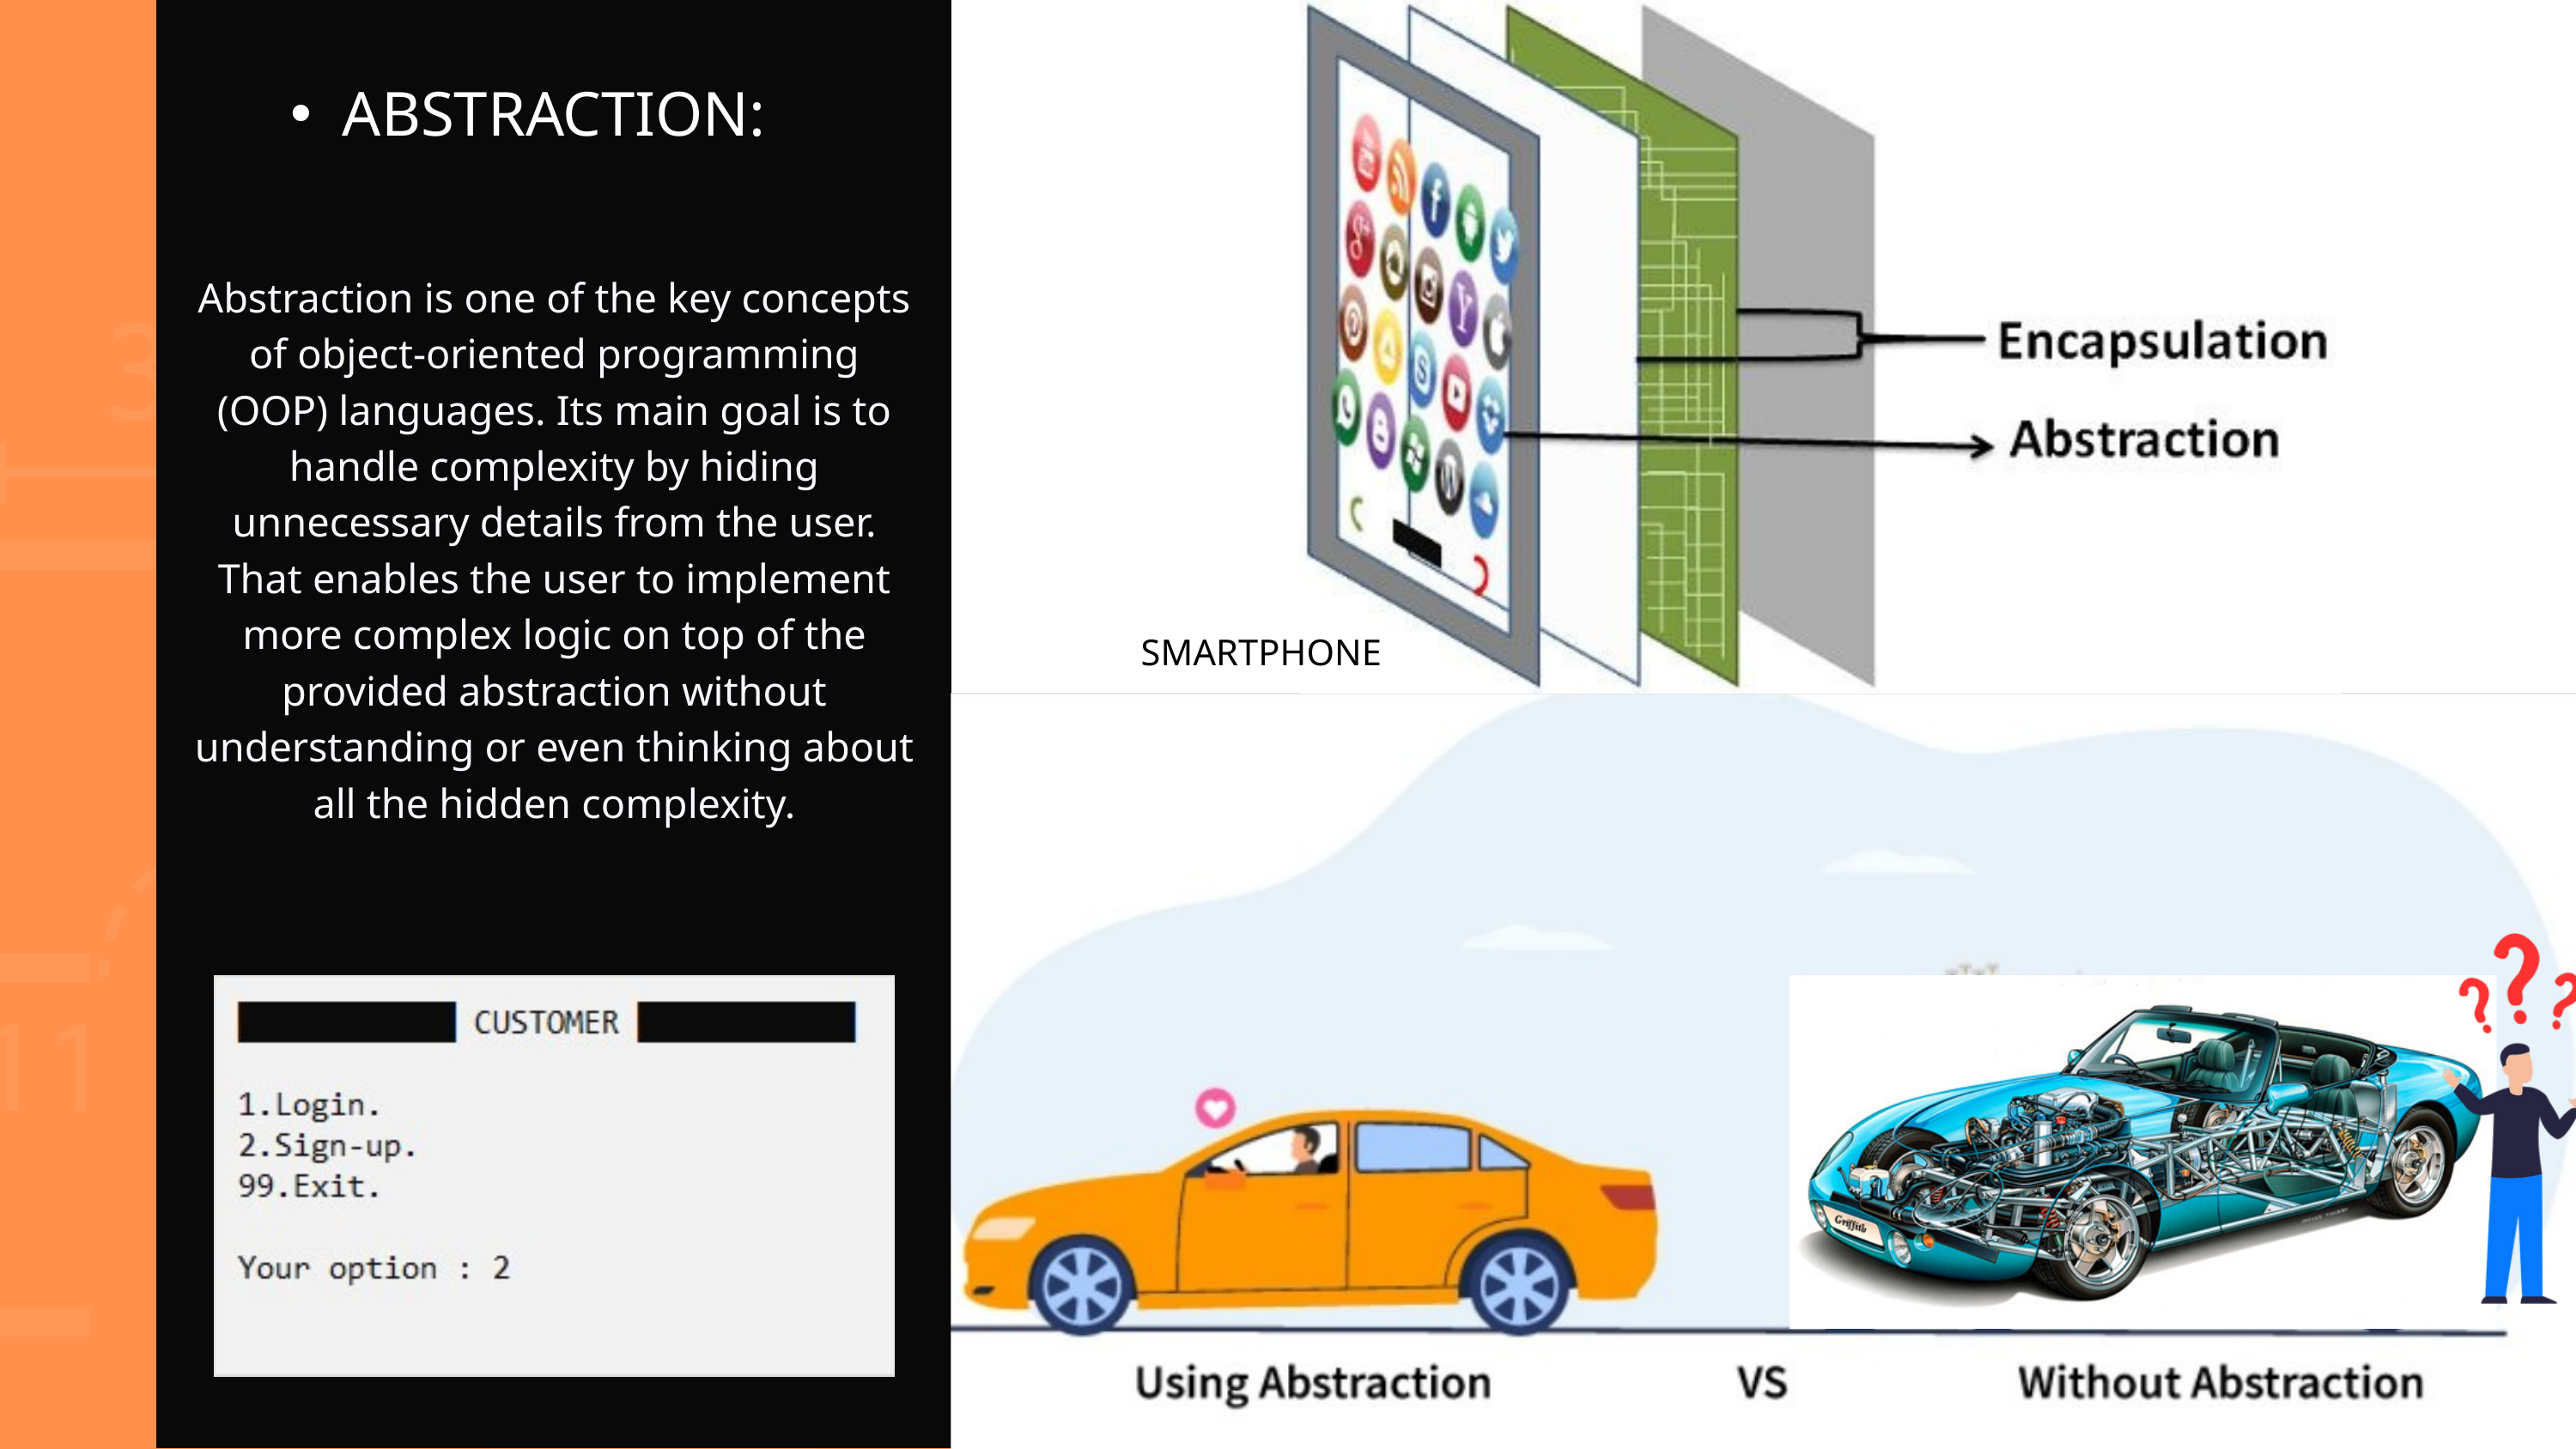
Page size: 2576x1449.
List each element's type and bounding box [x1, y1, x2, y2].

text_box [0, 0, 2576, 1449]
